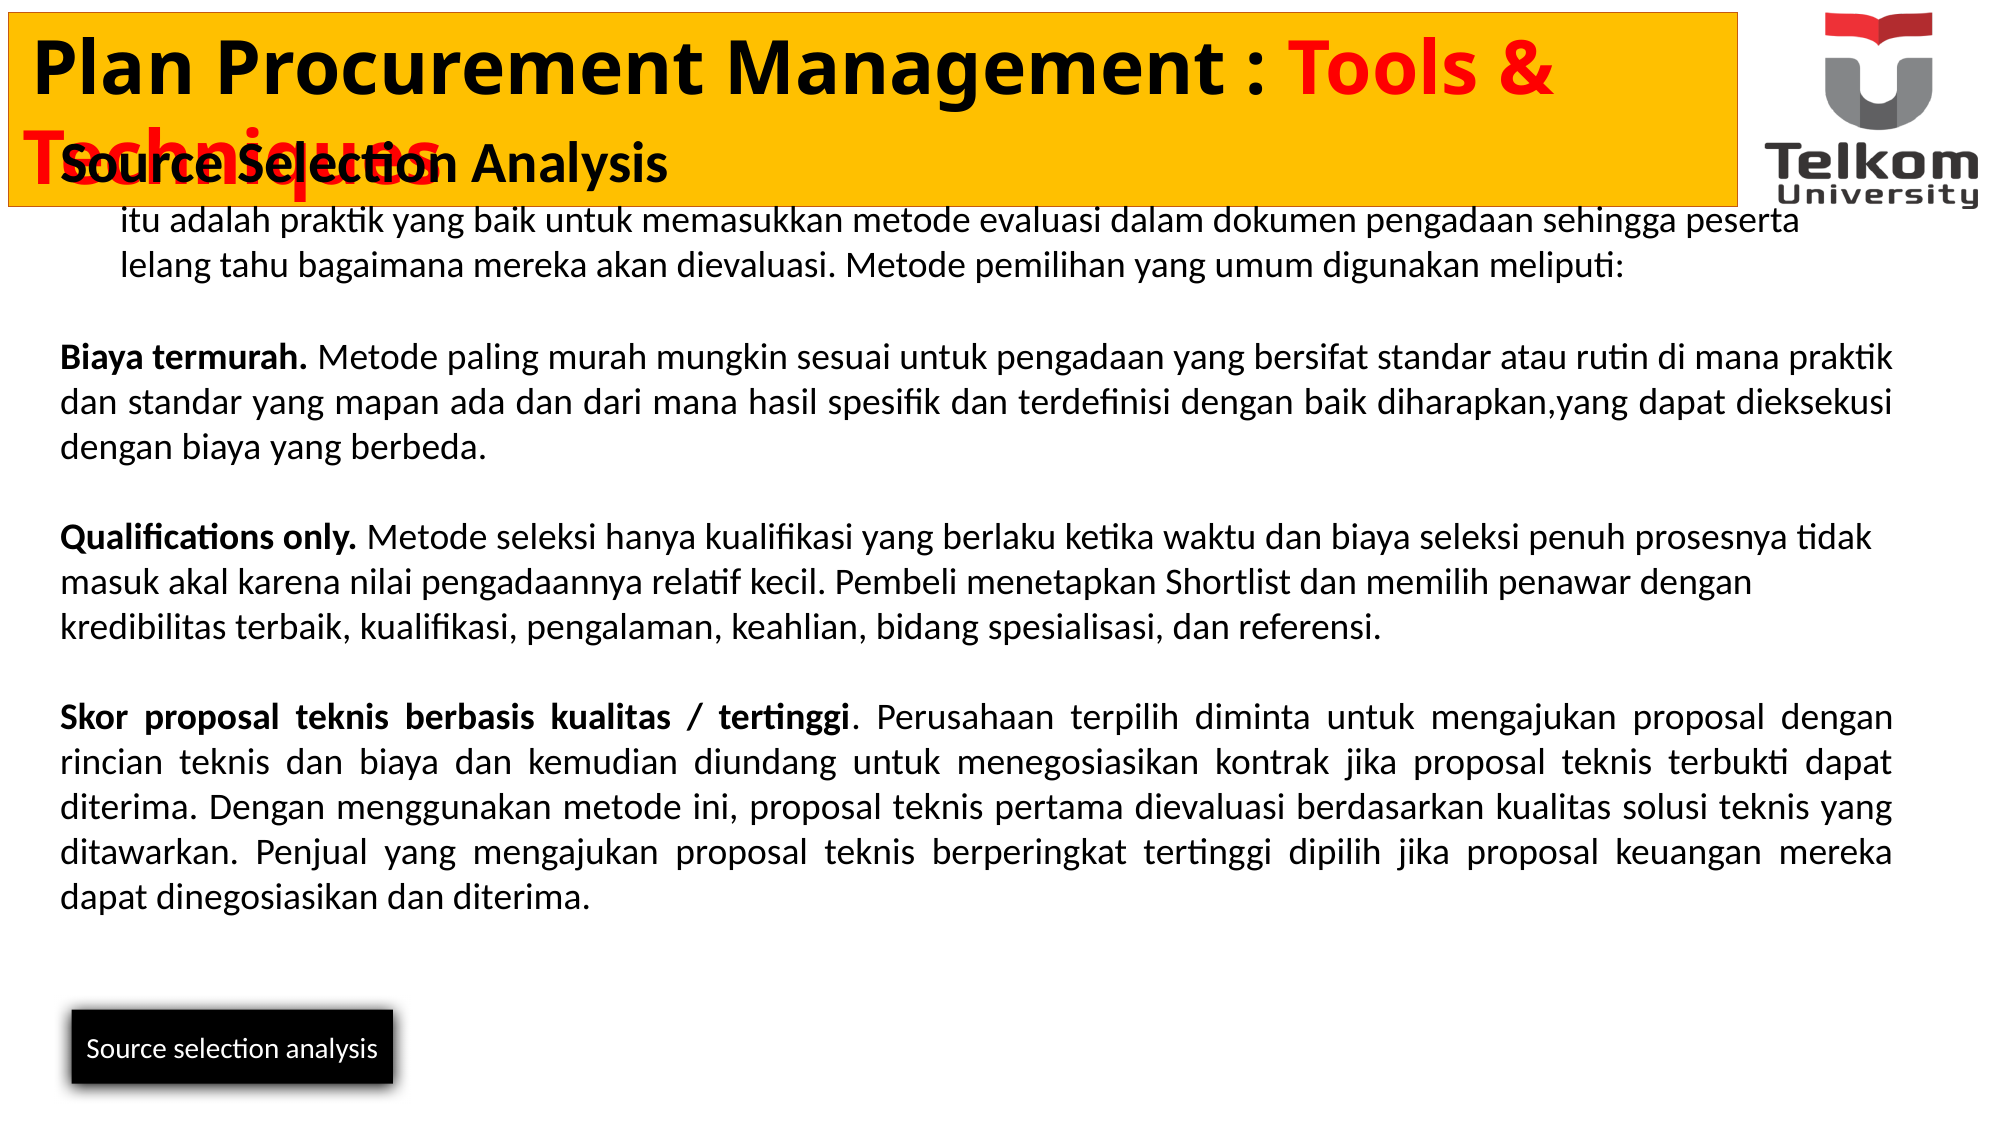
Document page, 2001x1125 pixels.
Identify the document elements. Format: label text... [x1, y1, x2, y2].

text_box Source selection analysis [71, 1009, 394, 1085]
picture [1764, 12, 1978, 209]
text_box Plan Procurement Management : Tools & Techniques [8, 12, 1738, 207]
text_box Biaya termurah. Metode paling murah mungkin sesuai untuk pengadaan yang bersifat standar atau rutin di mana praktik dan standar yang mapan ada dan dari mana hasil spesifik dan terdefinisi dengan baik diharapkan,yang dapat dieksekusi dengan biaya yang berbeda. Qualifications only. Metode seleksi hanya kualifikasi yang berlaku ketika waktu dan biaya seleksi penuh prosesnya tidak masuk akal karena nilai pengadaannya relatif kecil. Pembeli menetapkan Shortlist dan memilih penawar dengan kredibilitas terbaik, kualifikasi, pengalaman, keahlian, bidang spesialisasi, dan referensi. Skor proposal teknis berbasis kualitas / tertinggi. Perusahaan terpilih diminta untuk mengajukan proposal dengan rincian teknis dan biaya dan kemudian diundang untuk menegosiasikan kontrak jika proposal teknis terbukti dapat diterima. Dengan menggunakan metode ini, proposal teknis pertama dievaluasi berdasarkan kualitas solusi teknis yang ditawarkan. Penjual yang mengajukan proposal teknis berperingkat tertinggi dipilih jika proposal keuangan mereka dapat dinegosiasikan dan diterima. [45, 324, 1910, 925]
text_box Source Selection Analysis itu adalah praktik yang baik untuk memasukkan metode evaluasi dalam dokumen pengadaan sehingga peserta lelang tahu bagaimana mereka akan dievaluasi. Metode pemilihan yang umum digunakan meliputi: [45, 117, 1865, 292]
